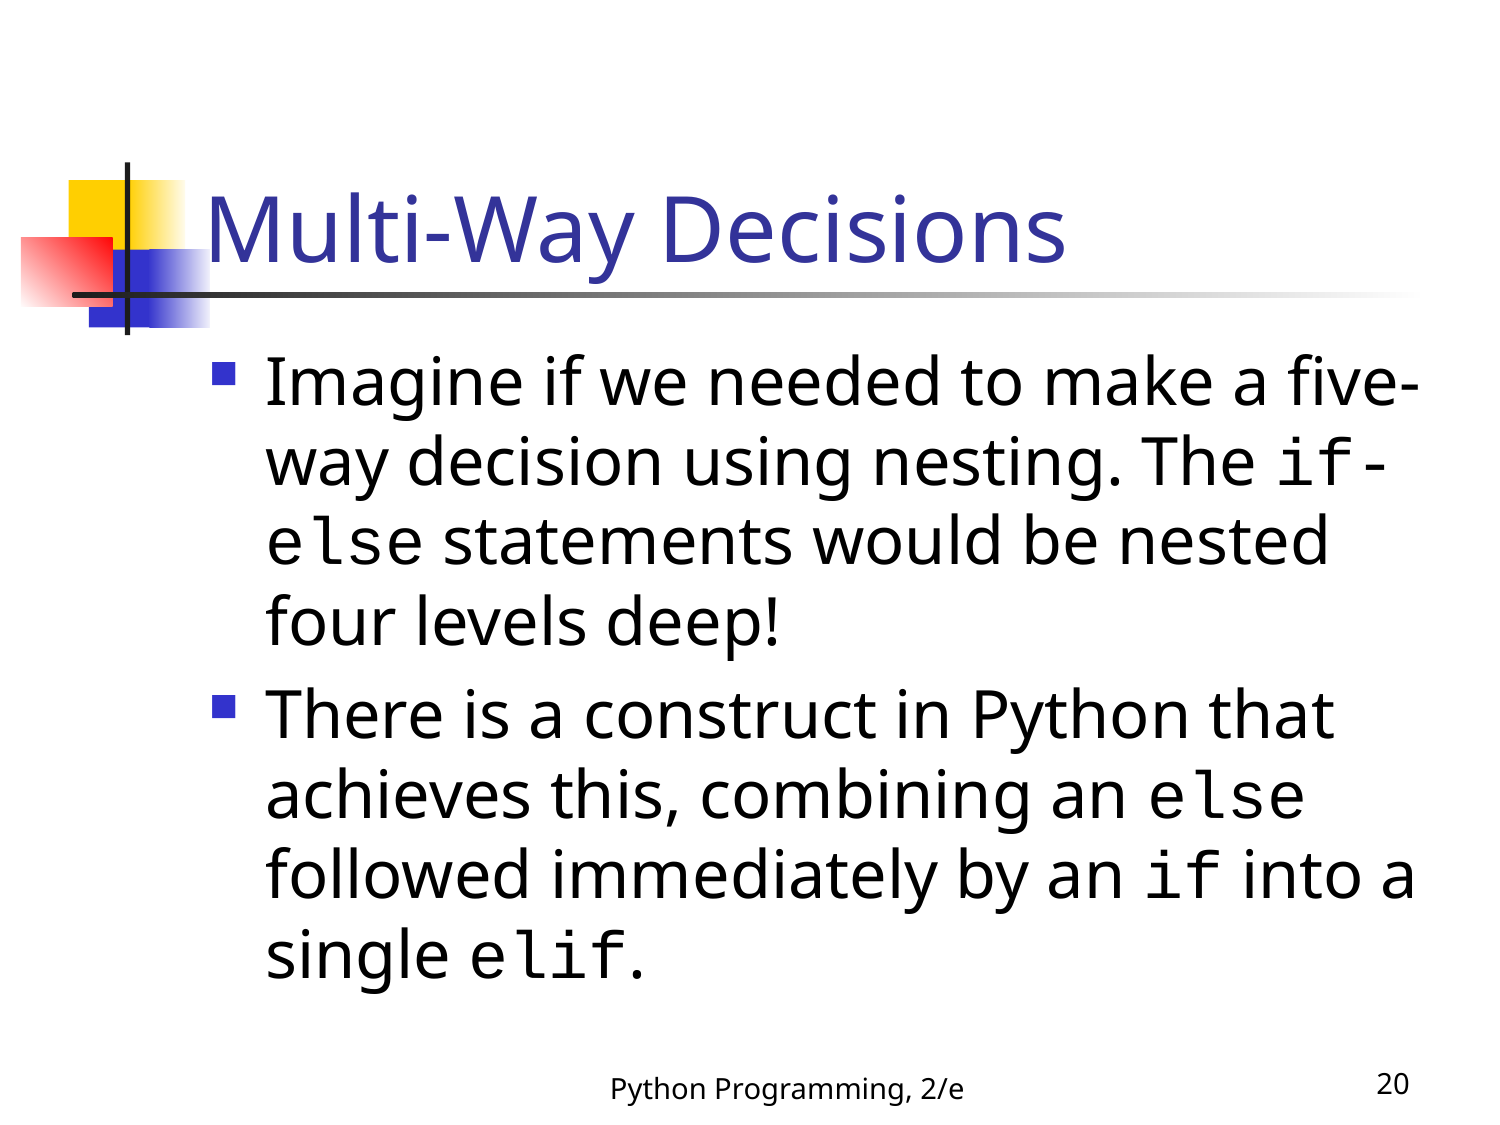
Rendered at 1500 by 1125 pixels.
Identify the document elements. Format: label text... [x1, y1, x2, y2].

footer Python Programming, 2/e [549, 1037, 1026, 1113]
slide_number 20 [1112, 1037, 1426, 1113]
list Imagine if we needed to make a five-way decision using nesting. The if-else statements would be nested four levels deep! There is a construct in Python that achieves this, combining an else followed immediately by an if into a single elif. [193, 331, 1469, 1006]
title Multi-Way Decisions [188, 101, 1468, 289]
